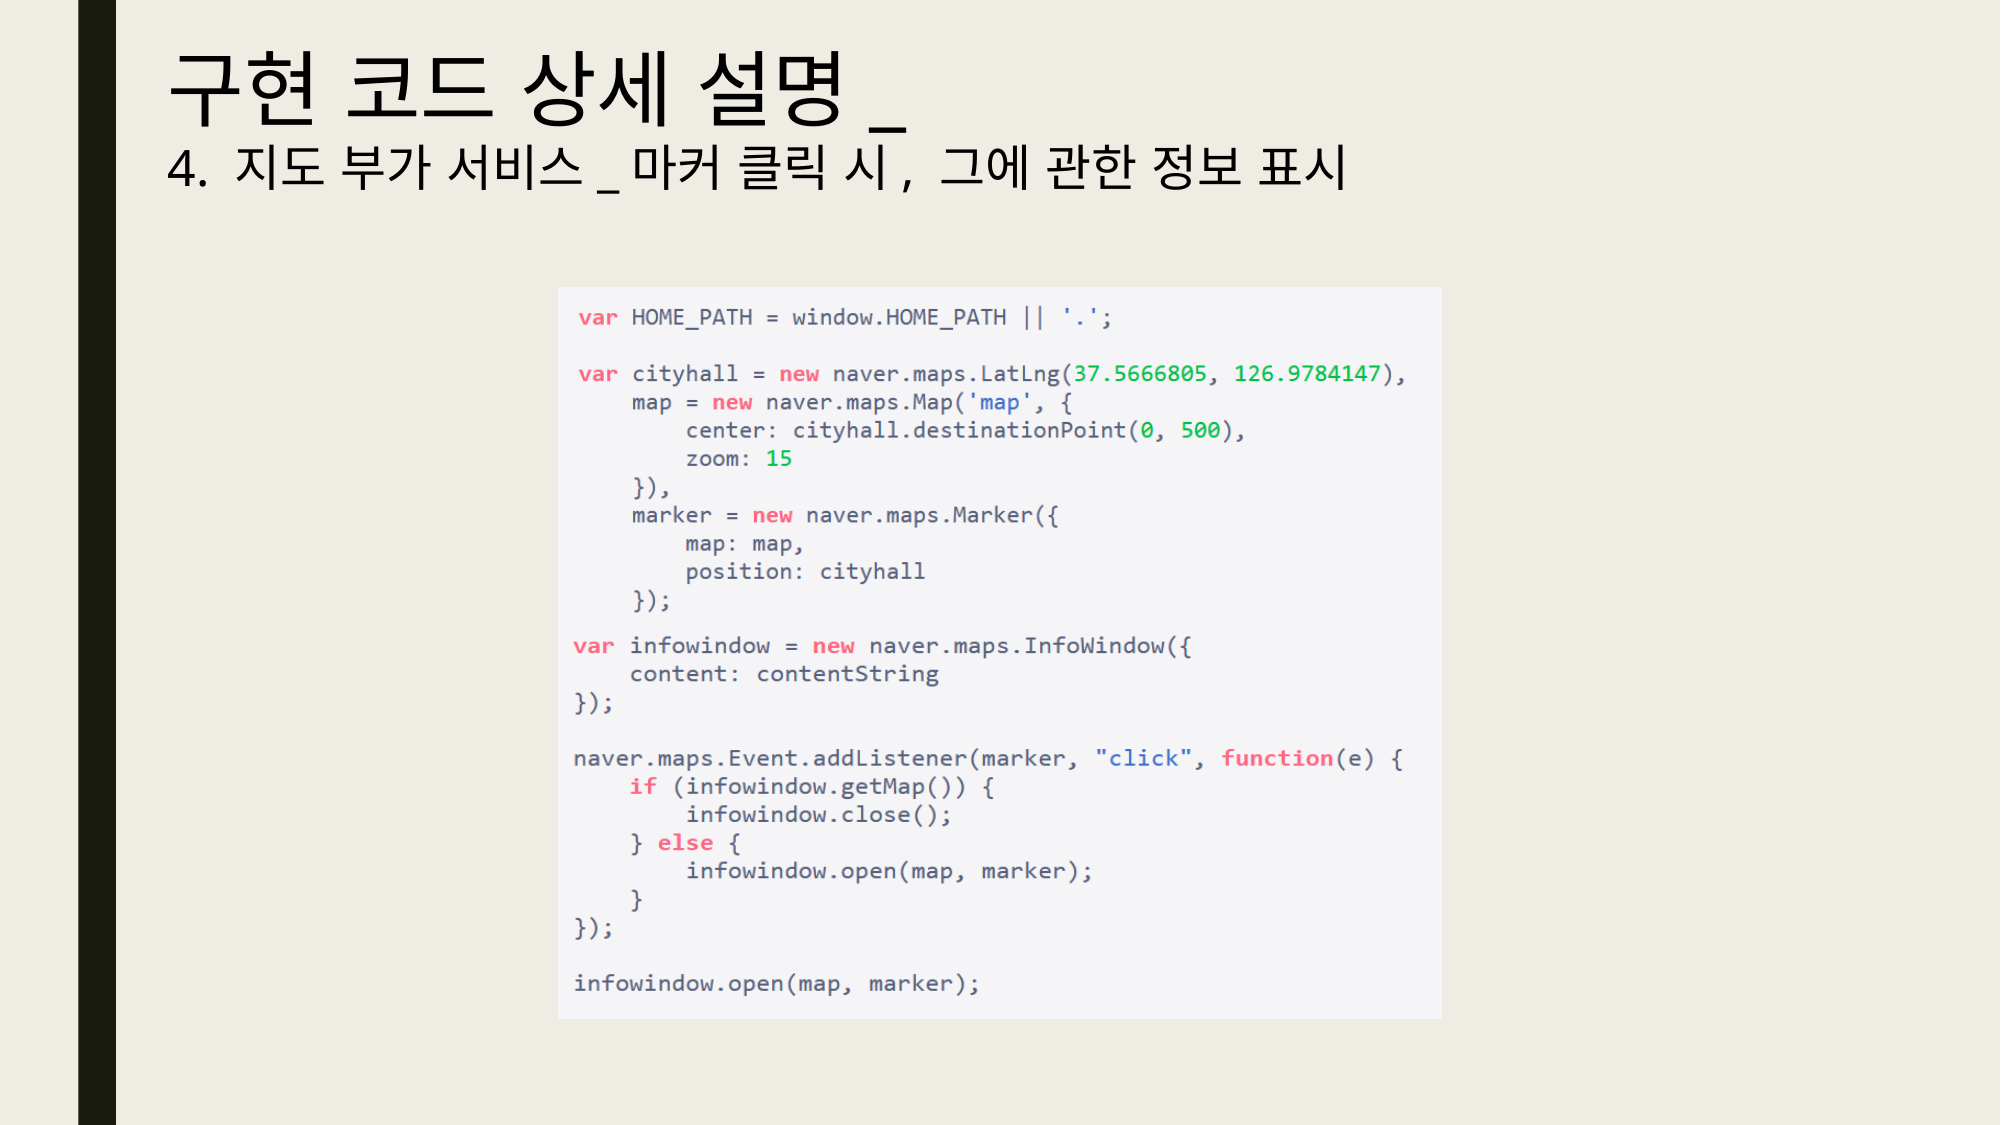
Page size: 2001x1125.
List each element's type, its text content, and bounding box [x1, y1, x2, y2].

picture [558, 287, 1442, 1019]
text_box 구현 코드 상세 설명_ 4. 지도 부가 서비스_마커 클릭 시, 그에 관한 정보 표시 [153, 29, 1942, 205]
